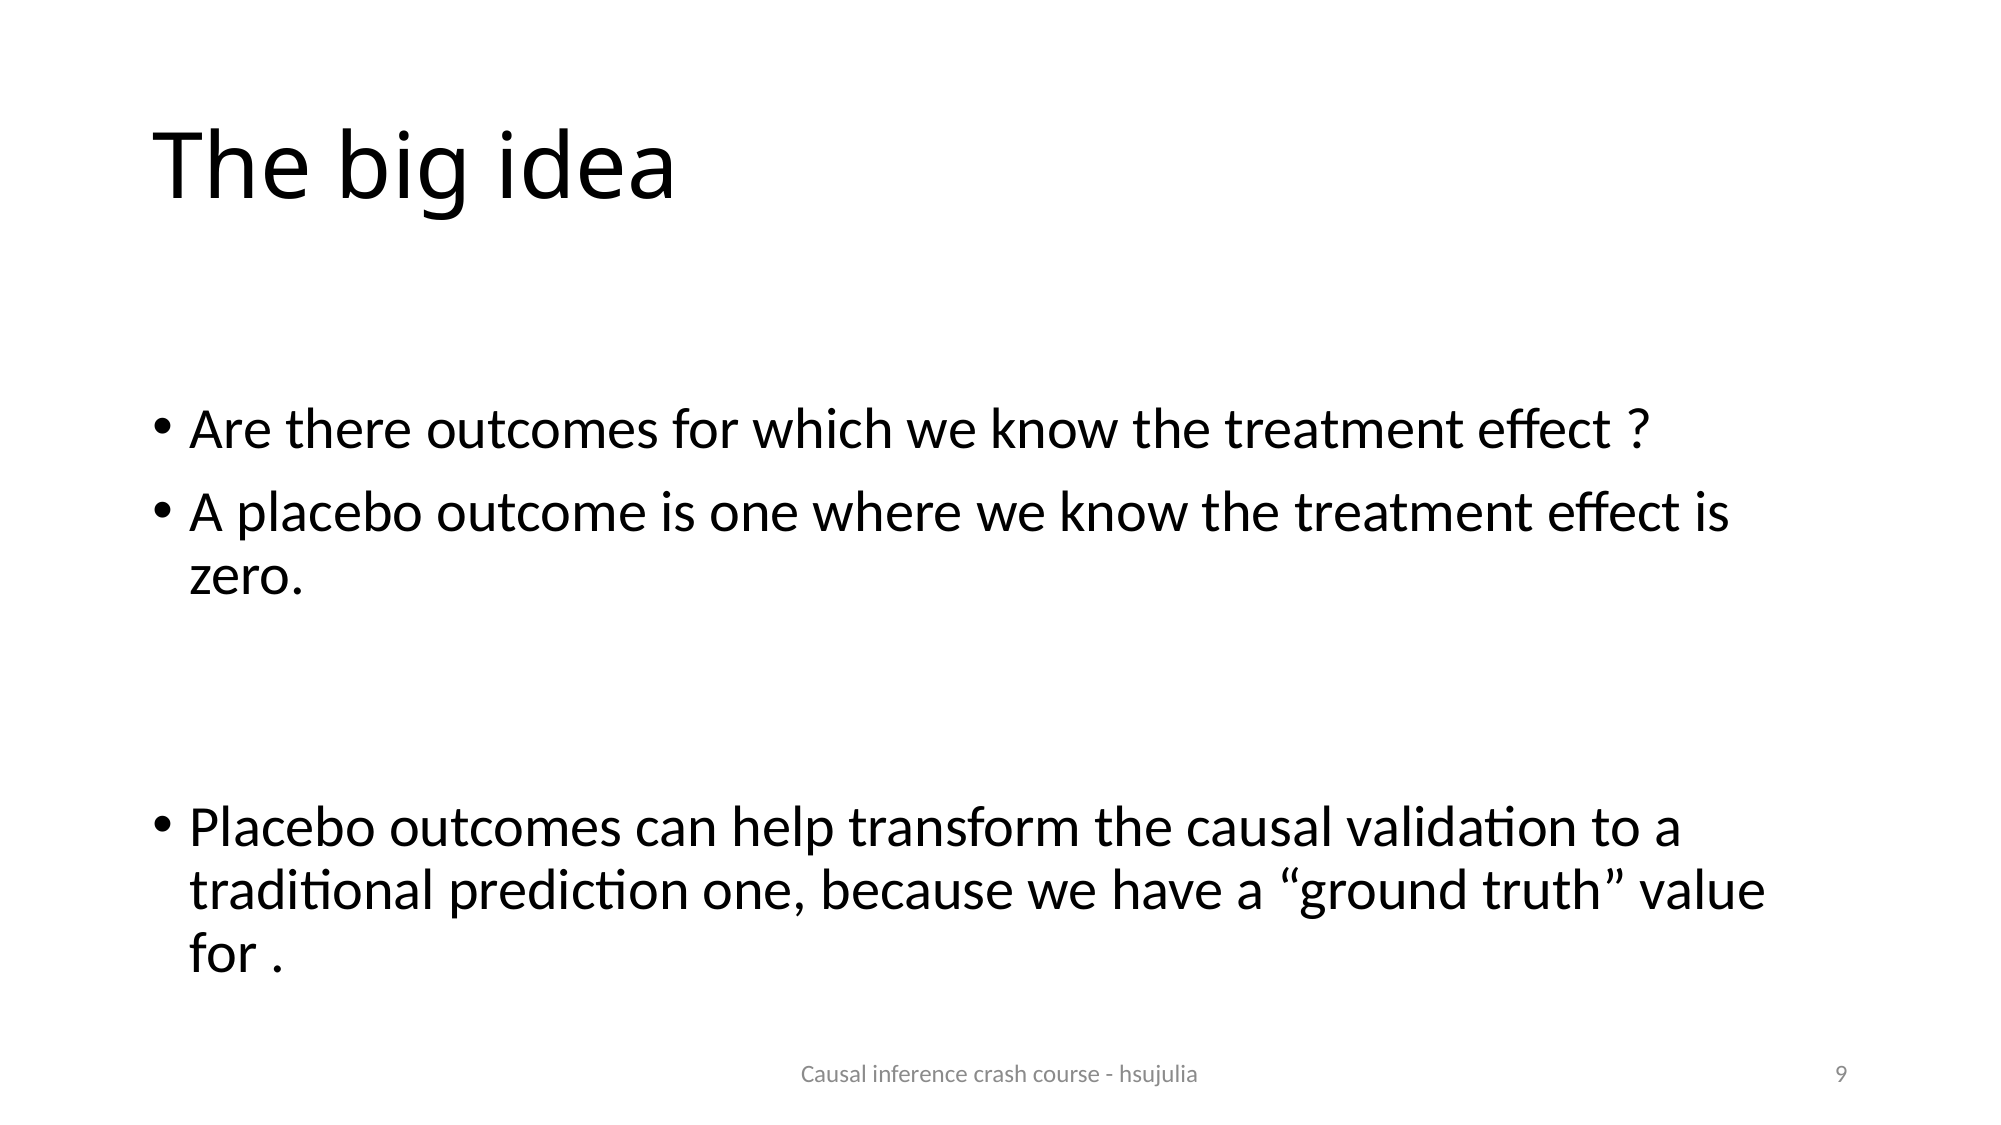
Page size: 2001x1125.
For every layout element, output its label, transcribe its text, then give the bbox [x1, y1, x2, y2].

slide_number 8 [1412, 1042, 1863, 1103]
title The big idea [137, 59, 1863, 278]
footer Causal inference crash course - hsujulia [662, 1042, 1338, 1103]
